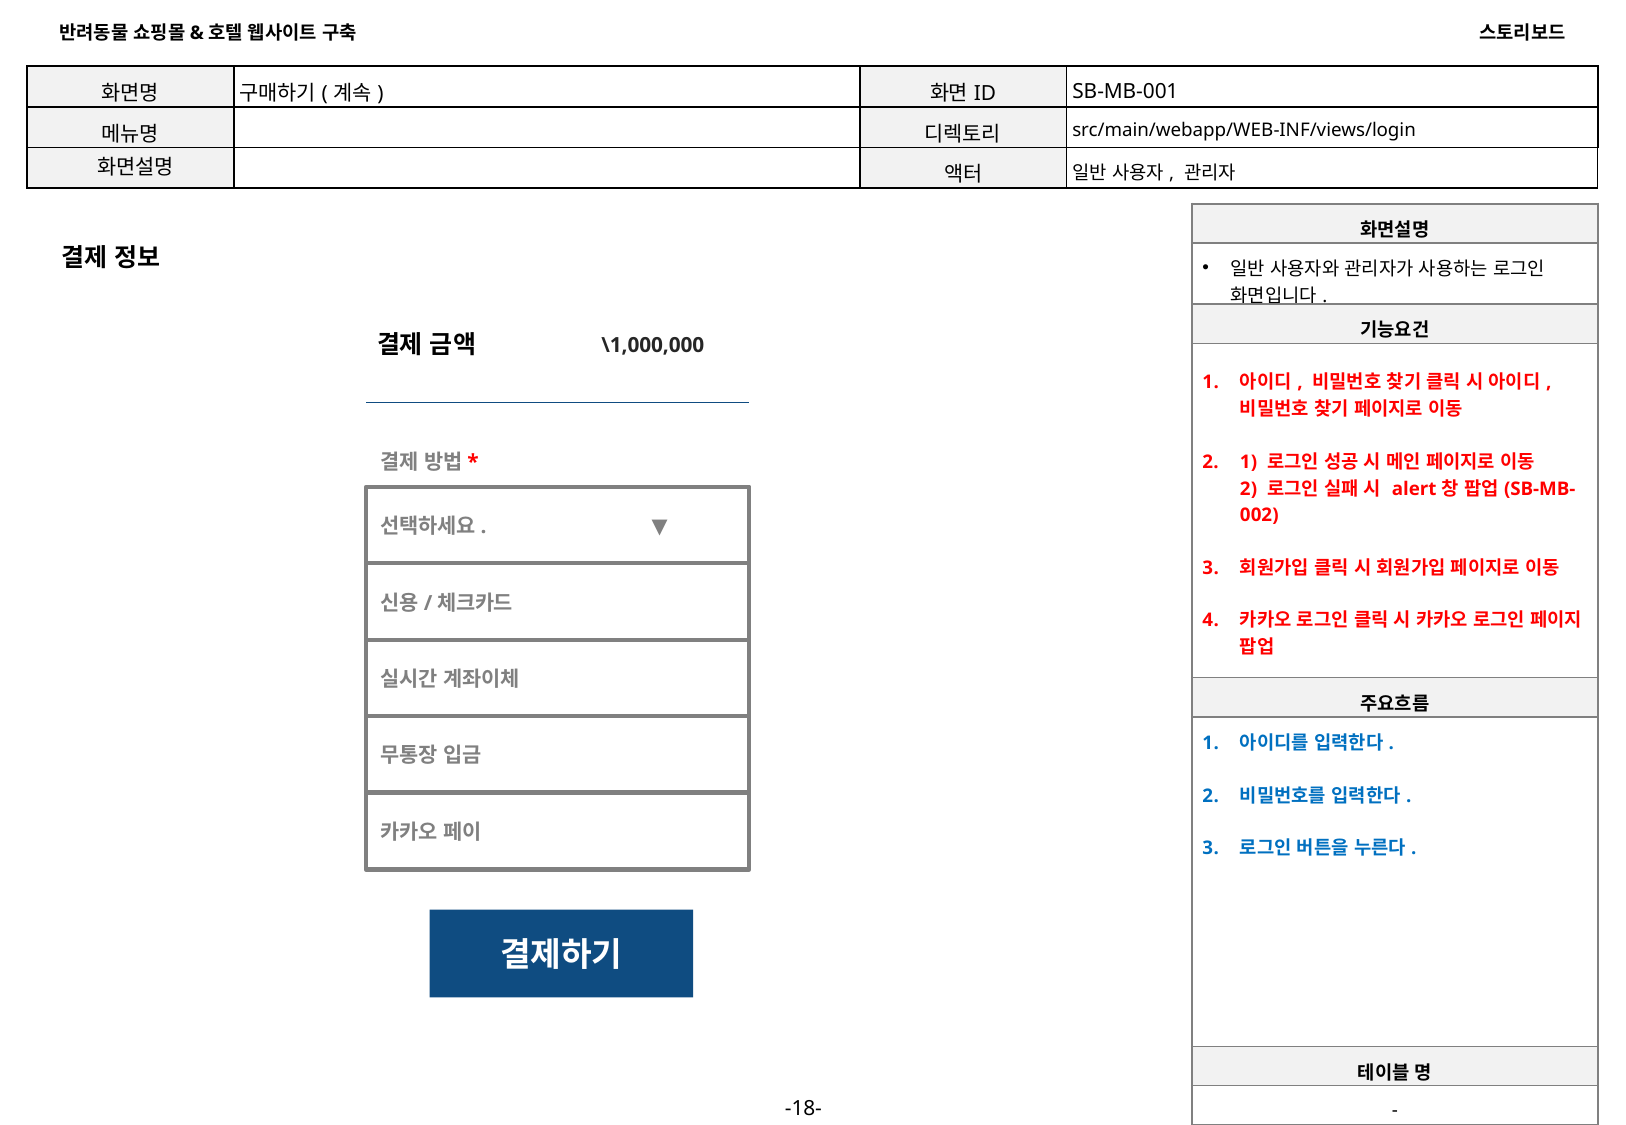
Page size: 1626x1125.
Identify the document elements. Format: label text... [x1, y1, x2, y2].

table_header 테이블 명 [1193, 1047, 1597, 1085]
table_cell 아이디, 비밀번호 찾기 클릭 시 아이디, 비밀번호 찾기 페이지로 이동 1) 로그인 성공 시 메인 페이지로 이동 2) 로그인 실패 시 alert창 팝업(SB-MB-002) 회원가입 클릭 시 회원가입 페이지로 이동 카카오 로그인 클릭 시 카카오 로그인 페이지 팝업 [1193, 344, 1597, 677]
text_box 신용/체크카드 [364, 570, 751, 638]
table_header SB-MB-001 [1067, 67, 1597, 106]
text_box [365, 441, 750, 565]
table_cell [235, 148, 859, 187]
table_header 화면설명 [1193, 205, 1597, 242]
table_cell src/main/webapp/WEB-INF/views/login [1067, 108, 1597, 147]
text_box 결제하기 [428, 908, 695, 999]
text_box 결제 정보 [25, 235, 197, 277]
text_box 카카오 페이 [364, 790, 751, 872]
table_cell 일반 사용자와 관리자가 사용하는 로그인 화면입니다. [1193, 244, 1597, 303]
table_cell - [1193, 1086, 1597, 1124]
table_cell 일반 사용자, 관리자 [1067, 148, 1597, 187]
table_cell 디렉토리 [861, 108, 1066, 147]
table_cell [235, 108, 859, 147]
table_cell 메뉴명 [28, 108, 233, 147]
table_cell 주요흐름 [1193, 678, 1597, 716]
table_header 화면ID [861, 67, 1066, 106]
text_box 무통장 입금 [364, 714, 751, 790]
table_header 구매하기(계속) [235, 67, 859, 106]
table_cell 화면설명 [28, 148, 233, 187]
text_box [356, 324, 730, 366]
text_box 실시간 계좌이체 [364, 638, 751, 714]
table_cell 액터 [861, 148, 1066, 187]
table_header 화면명 [28, 67, 233, 106]
table_cell 기능요건 [1193, 305, 1597, 343]
table_cell 아이디를 입력한다. 비밀번호를 입력한다. 로그인 버튼을 누른다. [1193, 718, 1597, 1046]
